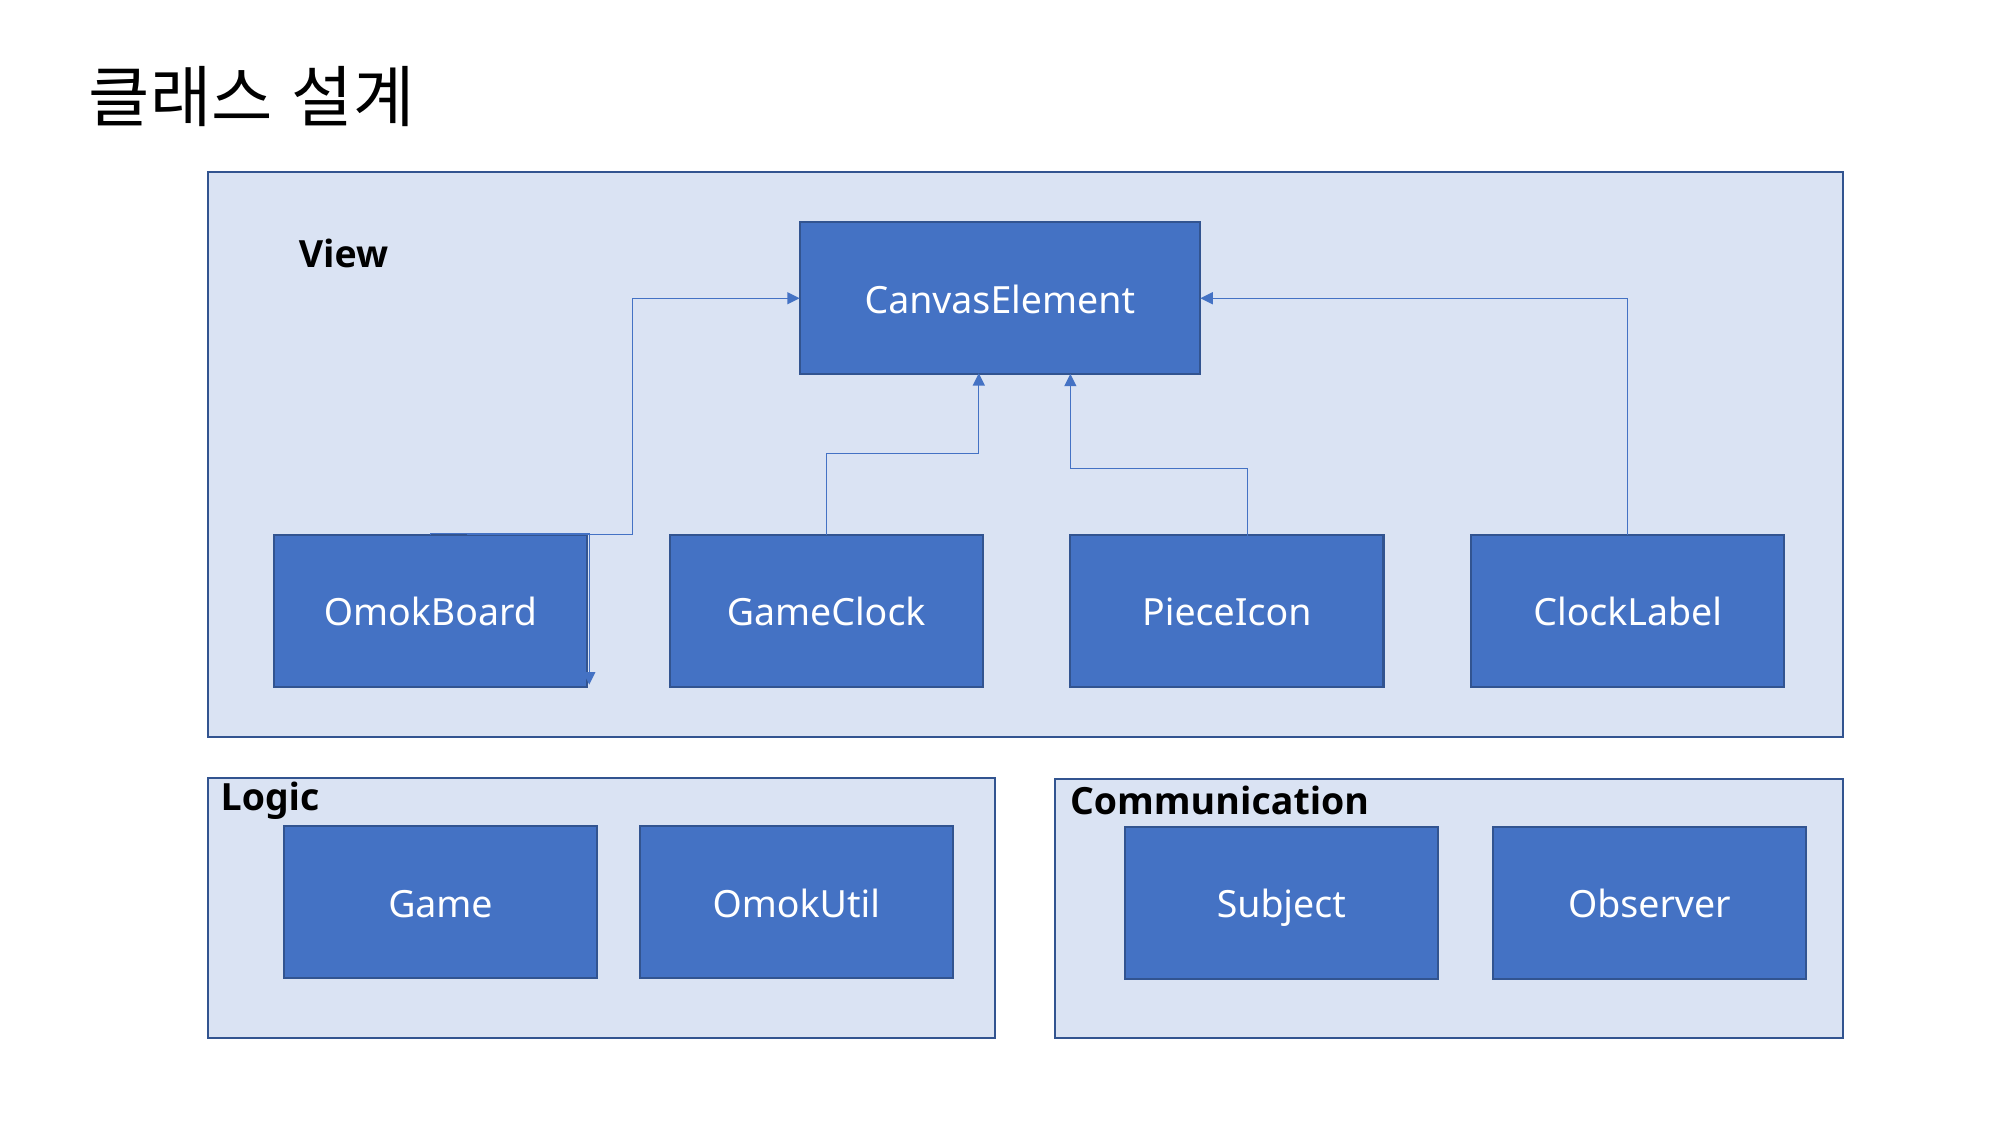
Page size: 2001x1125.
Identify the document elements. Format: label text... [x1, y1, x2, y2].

text_box PieceIcon [1069, 534, 1385, 688]
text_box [467, 298, 800, 535]
text_box [207, 777, 996, 1039]
text_box View [284, 222, 500, 282]
text_box Observer [1492, 826, 1807, 980]
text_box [1295, 202, 1533, 631]
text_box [439, 534, 590, 685]
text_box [1063, 380, 1254, 558]
text_box ClockLabel [1470, 534, 1785, 688]
text_box Game [283, 825, 598, 979]
text_box Logic [205, 765, 422, 826]
text_box GameClock [669, 534, 984, 688]
text_box [207, 171, 1844, 738]
text_box OmokBoard [273, 534, 588, 688]
text_box CanvasElement [799, 221, 1201, 375]
text_box 클래스 설계 [73, 47, 599, 143]
text_box OmokUtil [639, 825, 954, 979]
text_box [821, 377, 984, 531]
text_box Subject [1124, 830, 1439, 980]
text_box Communication [1055, 769, 1493, 830]
text_box [1054, 778, 1844, 1039]
